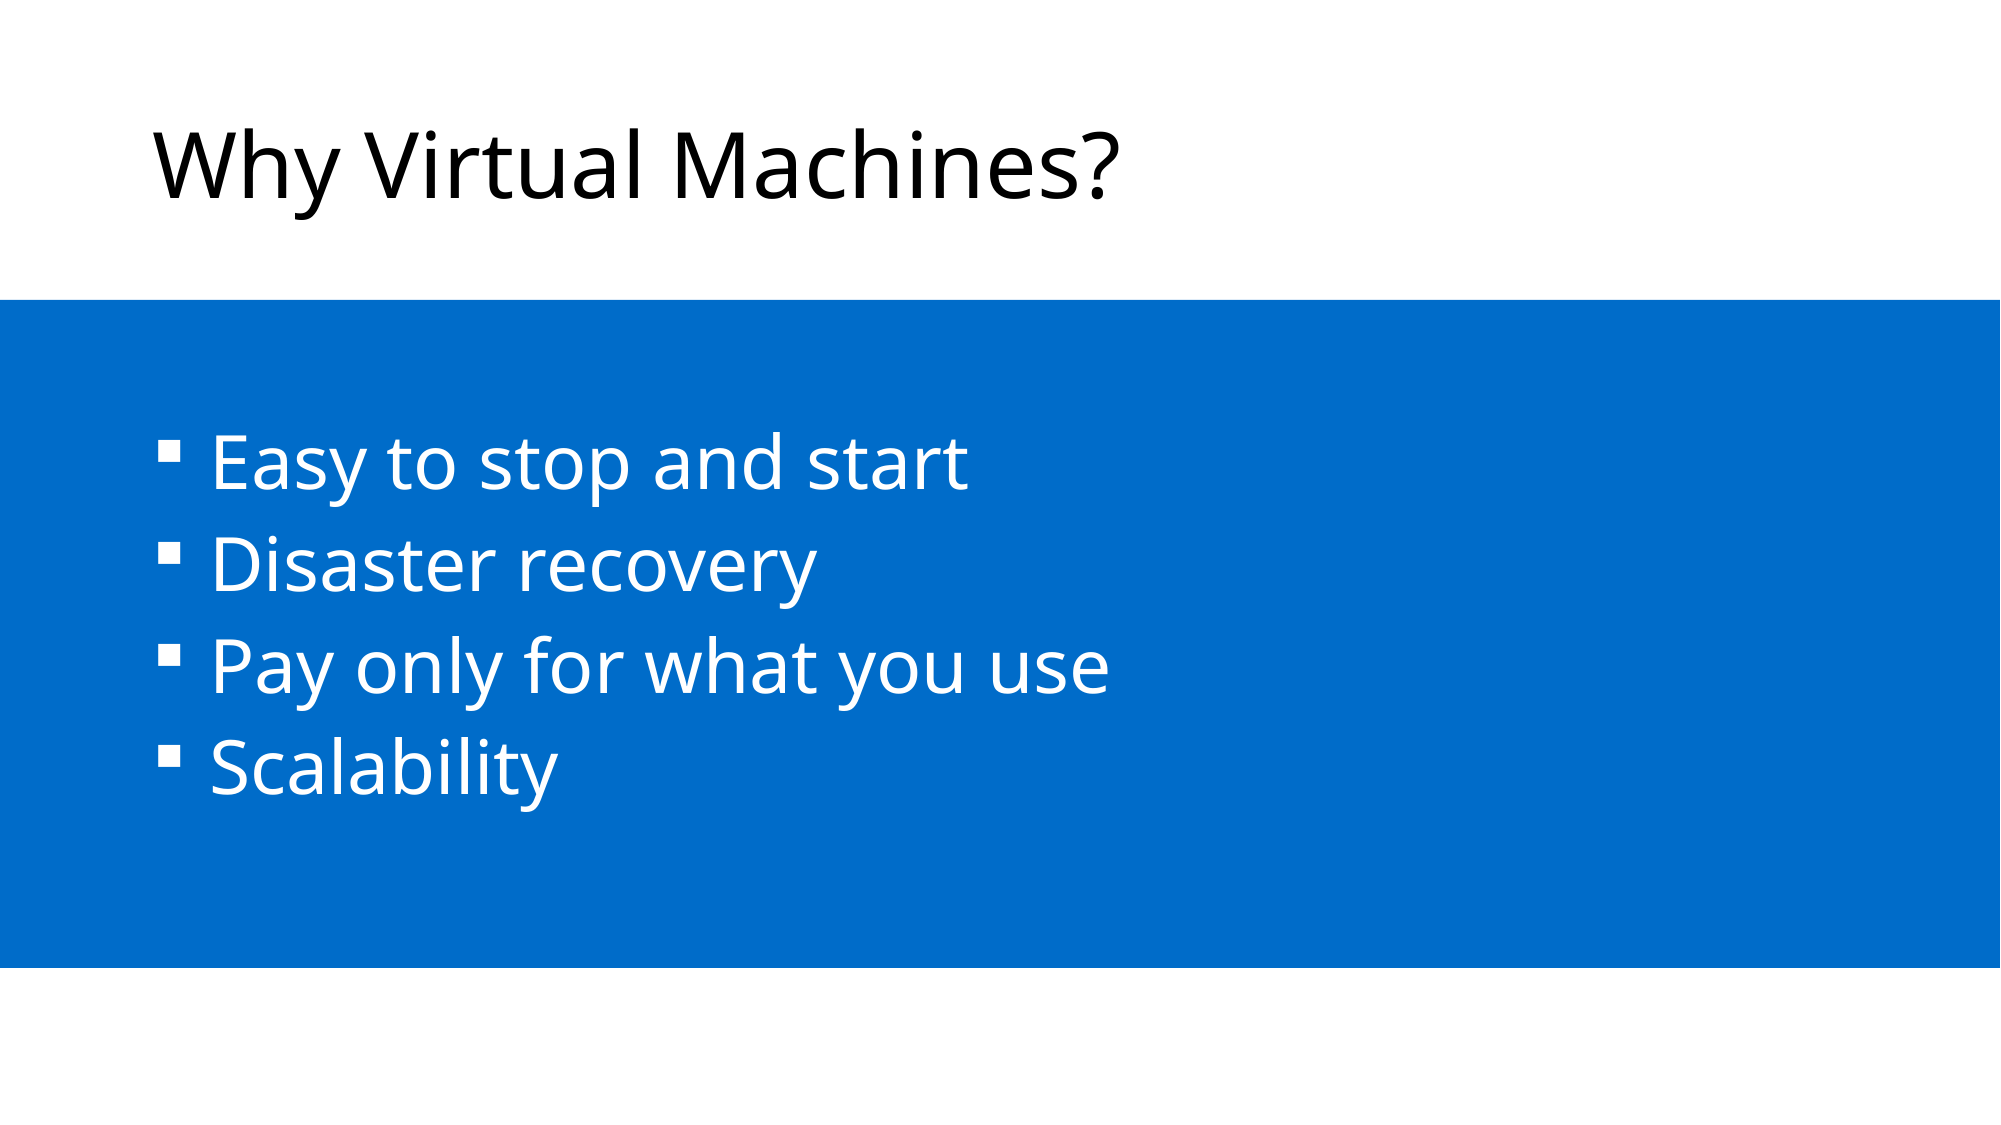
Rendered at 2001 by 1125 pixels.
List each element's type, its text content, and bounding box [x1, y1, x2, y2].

title Why Virtual Machines? [137, 59, 1863, 278]
text_box [0, 299, 2000, 969]
list Easy to stop and start Disaster recovery Pay only for what you use Scalability [137, 306, 1863, 637]
